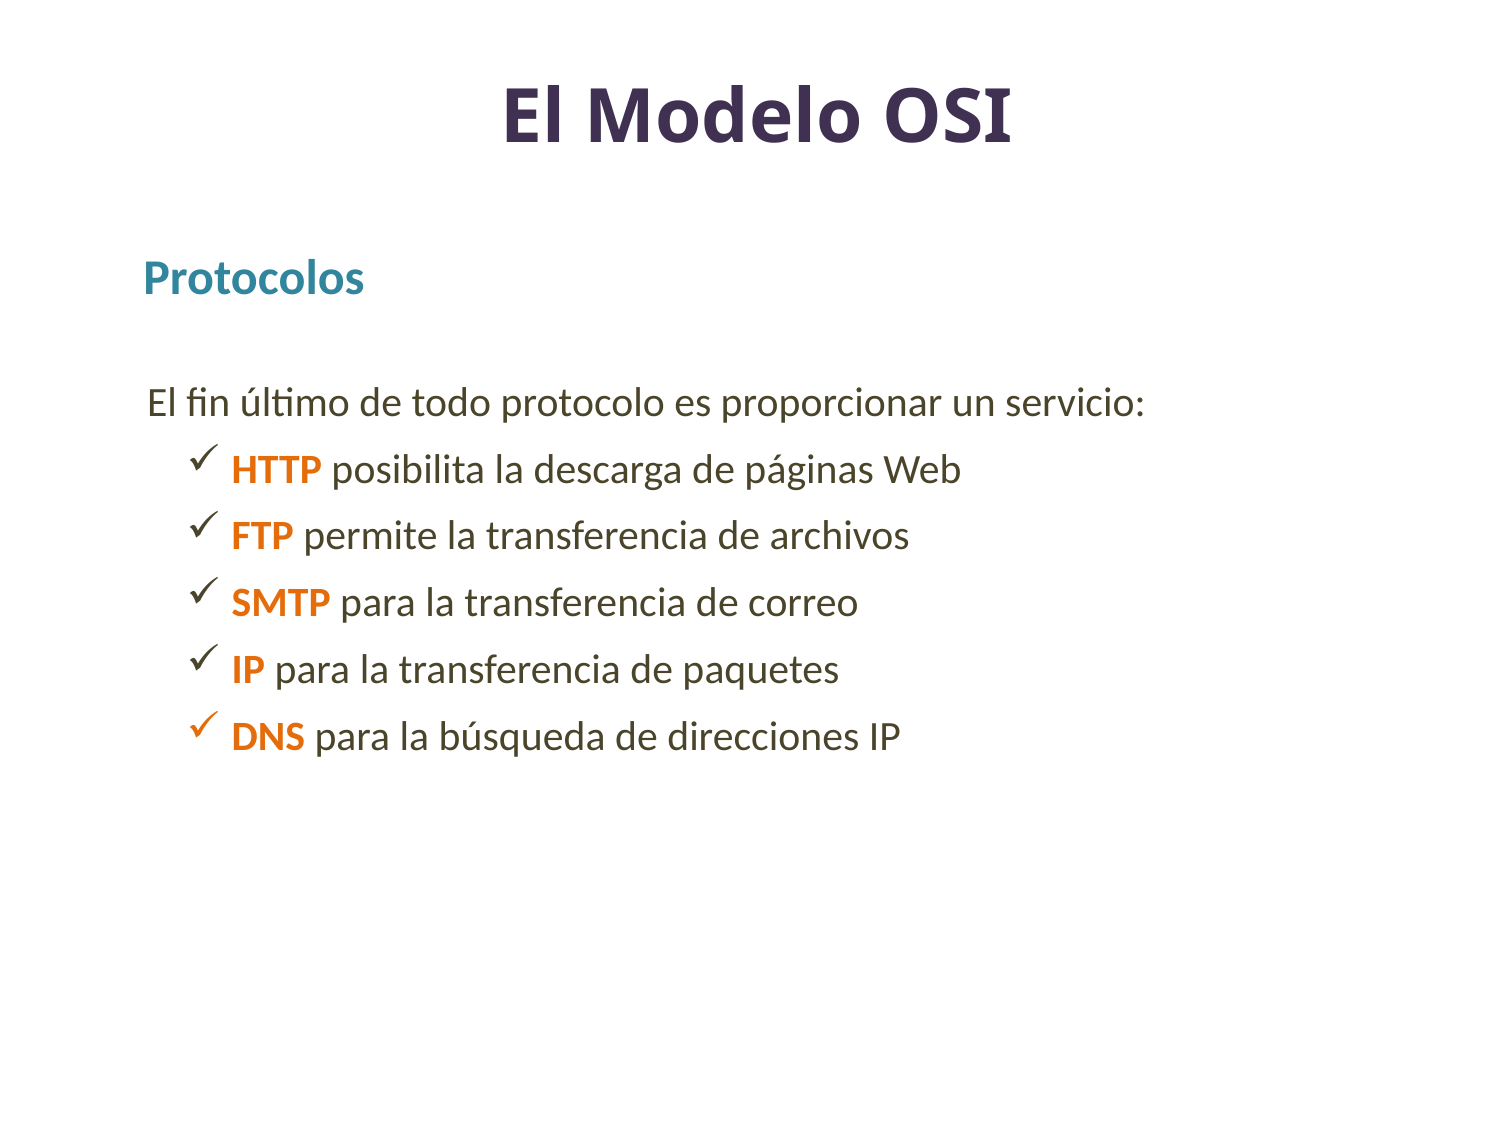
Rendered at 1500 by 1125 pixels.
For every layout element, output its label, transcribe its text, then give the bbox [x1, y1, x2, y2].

text_box El fin último de todo protocolo es proporcionar un servicio: HTTP posibilita la descarga de páginas Web FTP permite la transferencia de archivos SMTP para la transferencia de correo IP para la transferencia de paquetes DNS para la búsqueda de direcciones IP [132, 355, 1223, 766]
text_box El Modelo OSI [11, 19, 1483, 207]
text_box Protocolos [128, 244, 708, 312]
